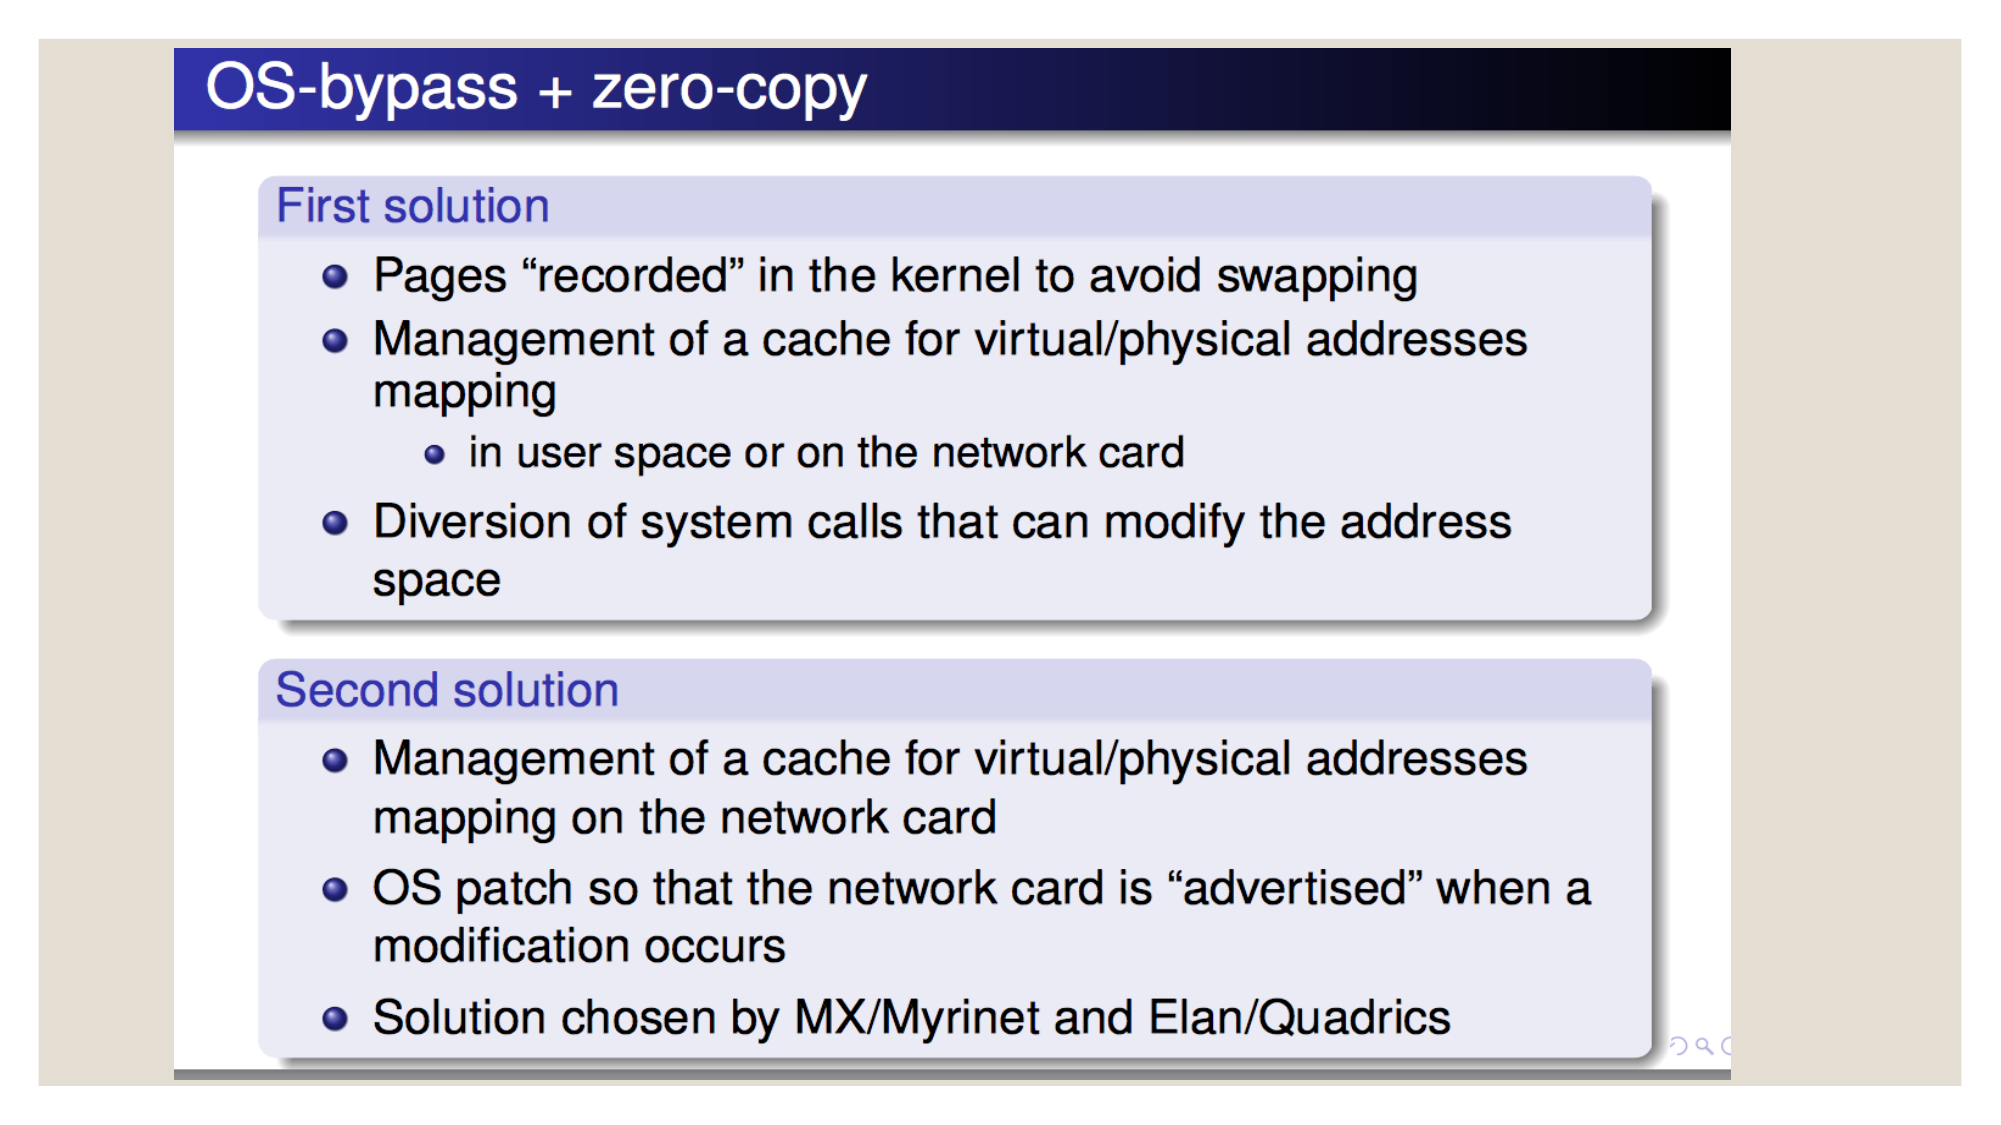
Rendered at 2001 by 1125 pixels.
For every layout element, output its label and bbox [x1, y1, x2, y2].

list [174, 48, 1731, 1080]
